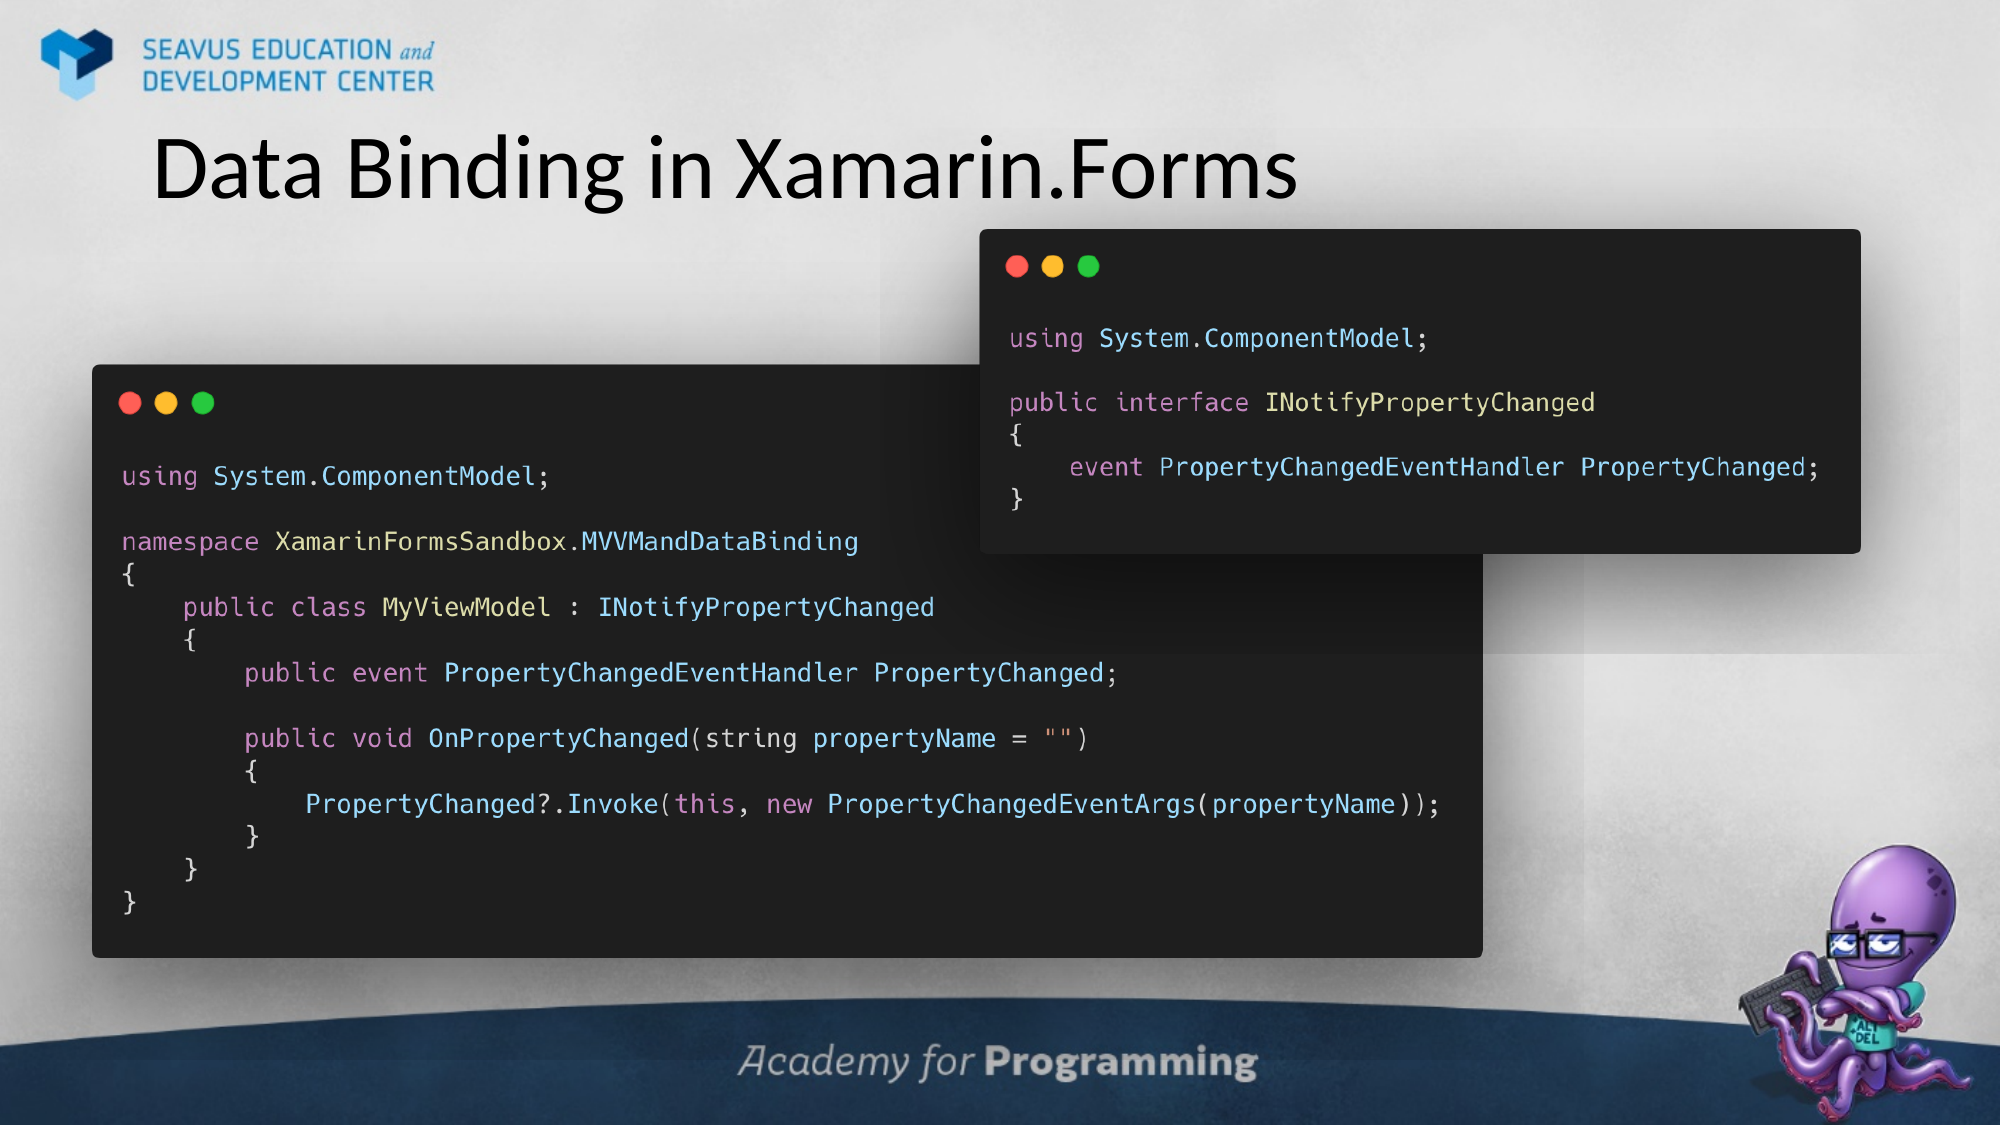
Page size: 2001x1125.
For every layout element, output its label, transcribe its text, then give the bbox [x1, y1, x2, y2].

title Data Binding in Xamarin.Forms [137, 59, 1863, 260]
picture [0, 0, 2000, 1125]
